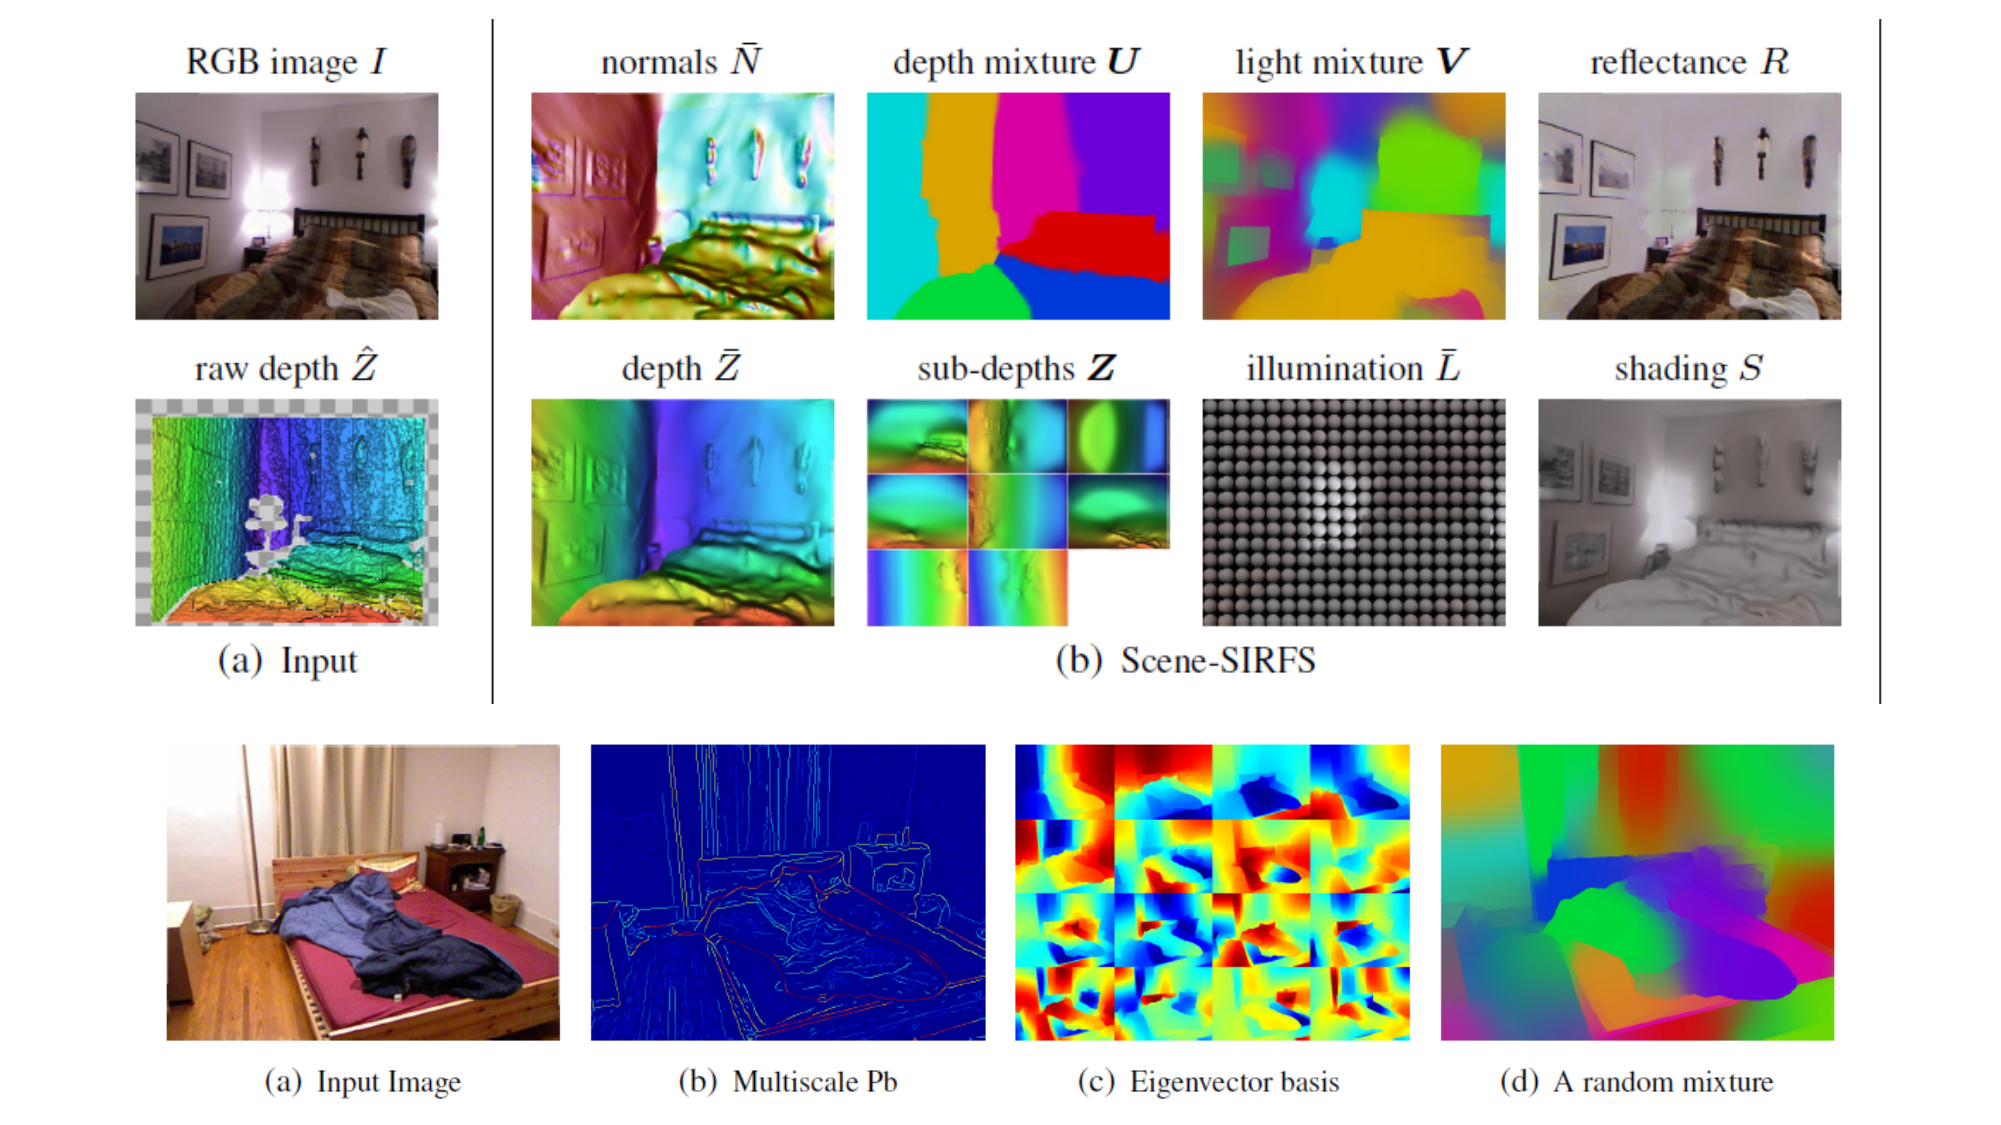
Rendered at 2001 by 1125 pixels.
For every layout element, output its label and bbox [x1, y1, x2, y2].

picture [150, 725, 1850, 1106]
list [110, 19, 1890, 705]
